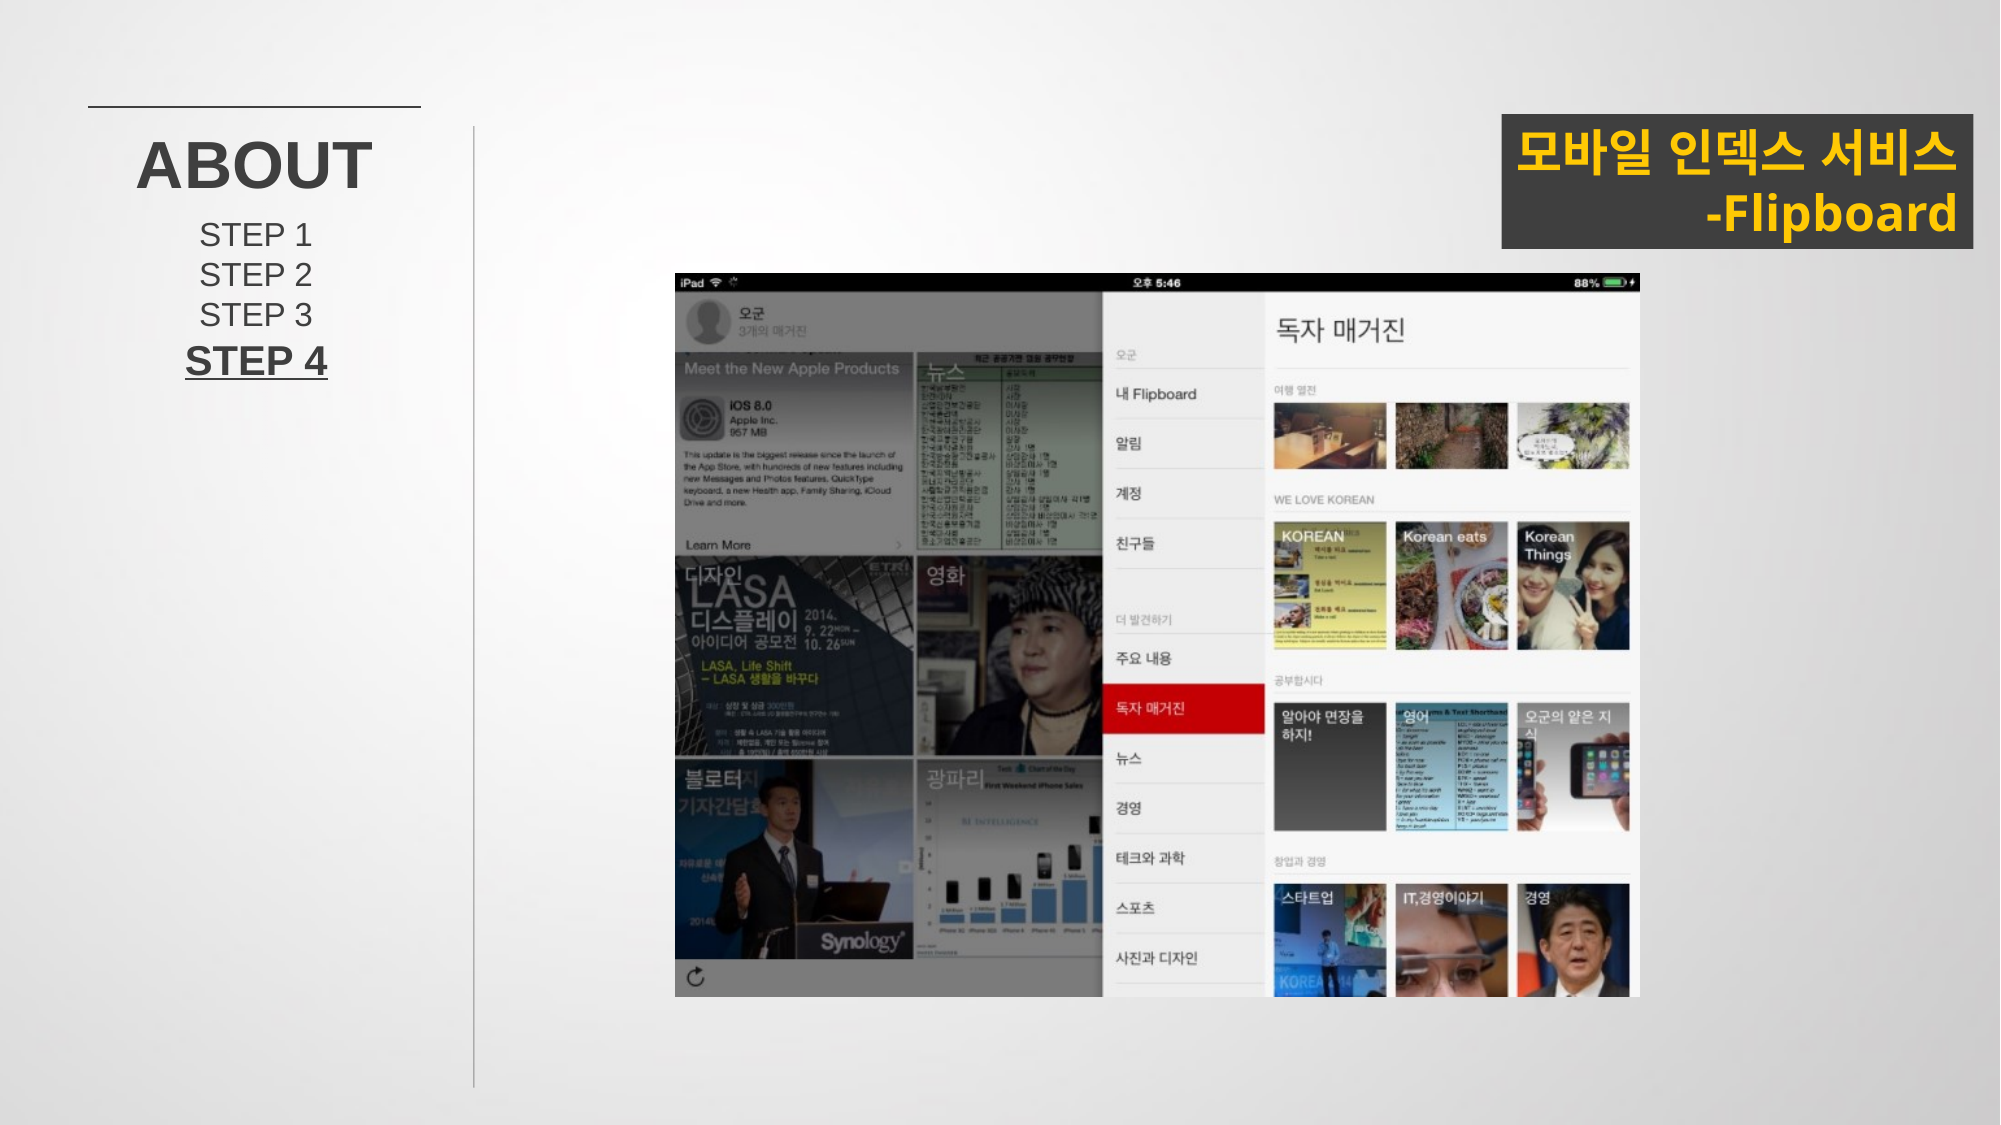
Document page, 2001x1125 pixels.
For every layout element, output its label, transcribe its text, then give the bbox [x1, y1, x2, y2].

text_box ABOUT [121, 114, 389, 209]
picture [0, 0, 2000, 1125]
text_box 모바일 인덱스 서비스 -Flipboard [1501, 114, 1974, 249]
text_box STEP 1 STEP 2 STEP 3 STEP 4 [169, 206, 343, 391]
